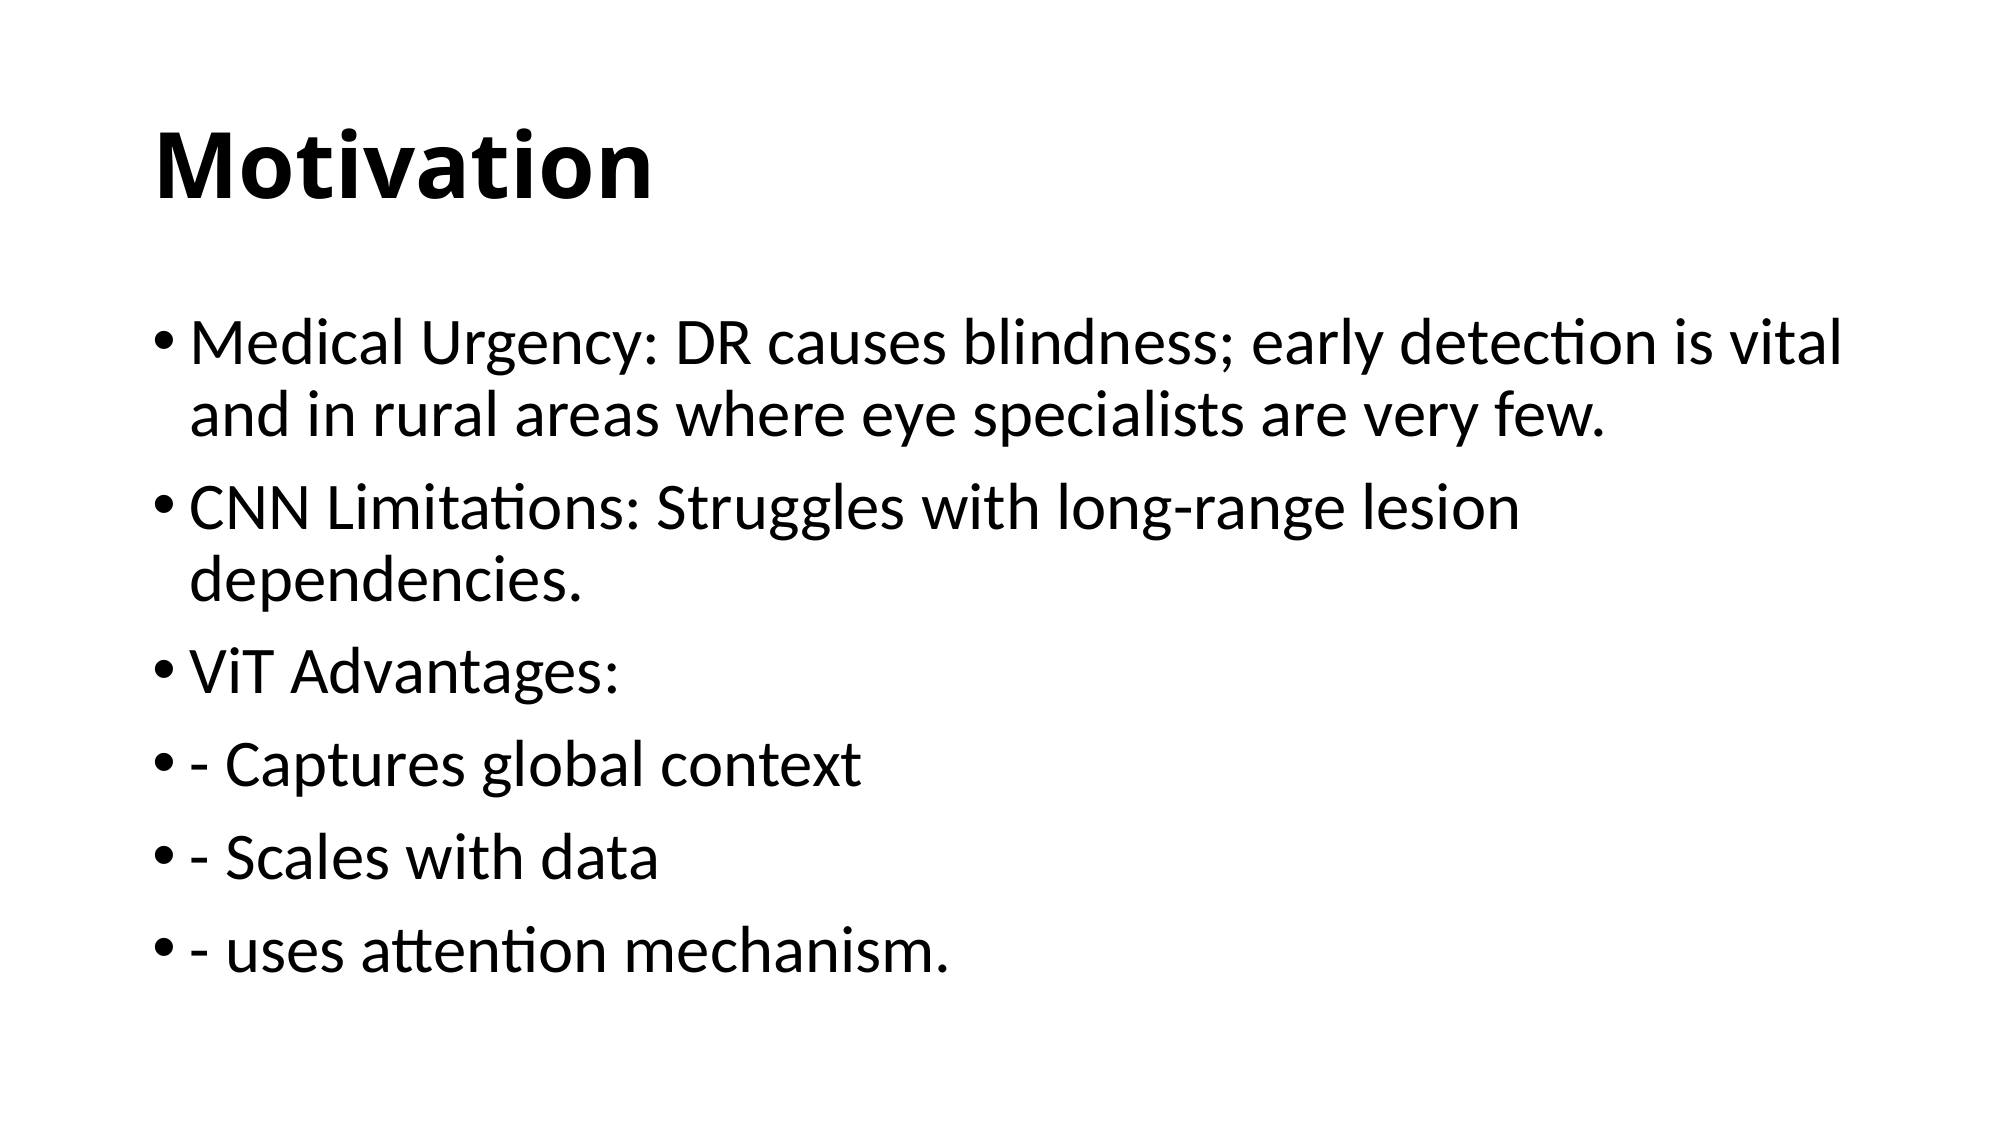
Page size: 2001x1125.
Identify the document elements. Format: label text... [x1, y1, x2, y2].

list Medical Urgency: DR causes blindness; early detection is vital and in rural areas where eye specialists are very few. CNN Limitations: Struggles with long-range lesion dependencies. ViT Advantages: - Captures global context - Scales with data - uses attention mechanism. [137, 299, 1863, 1014]
title Motivation [137, 59, 1863, 278]
